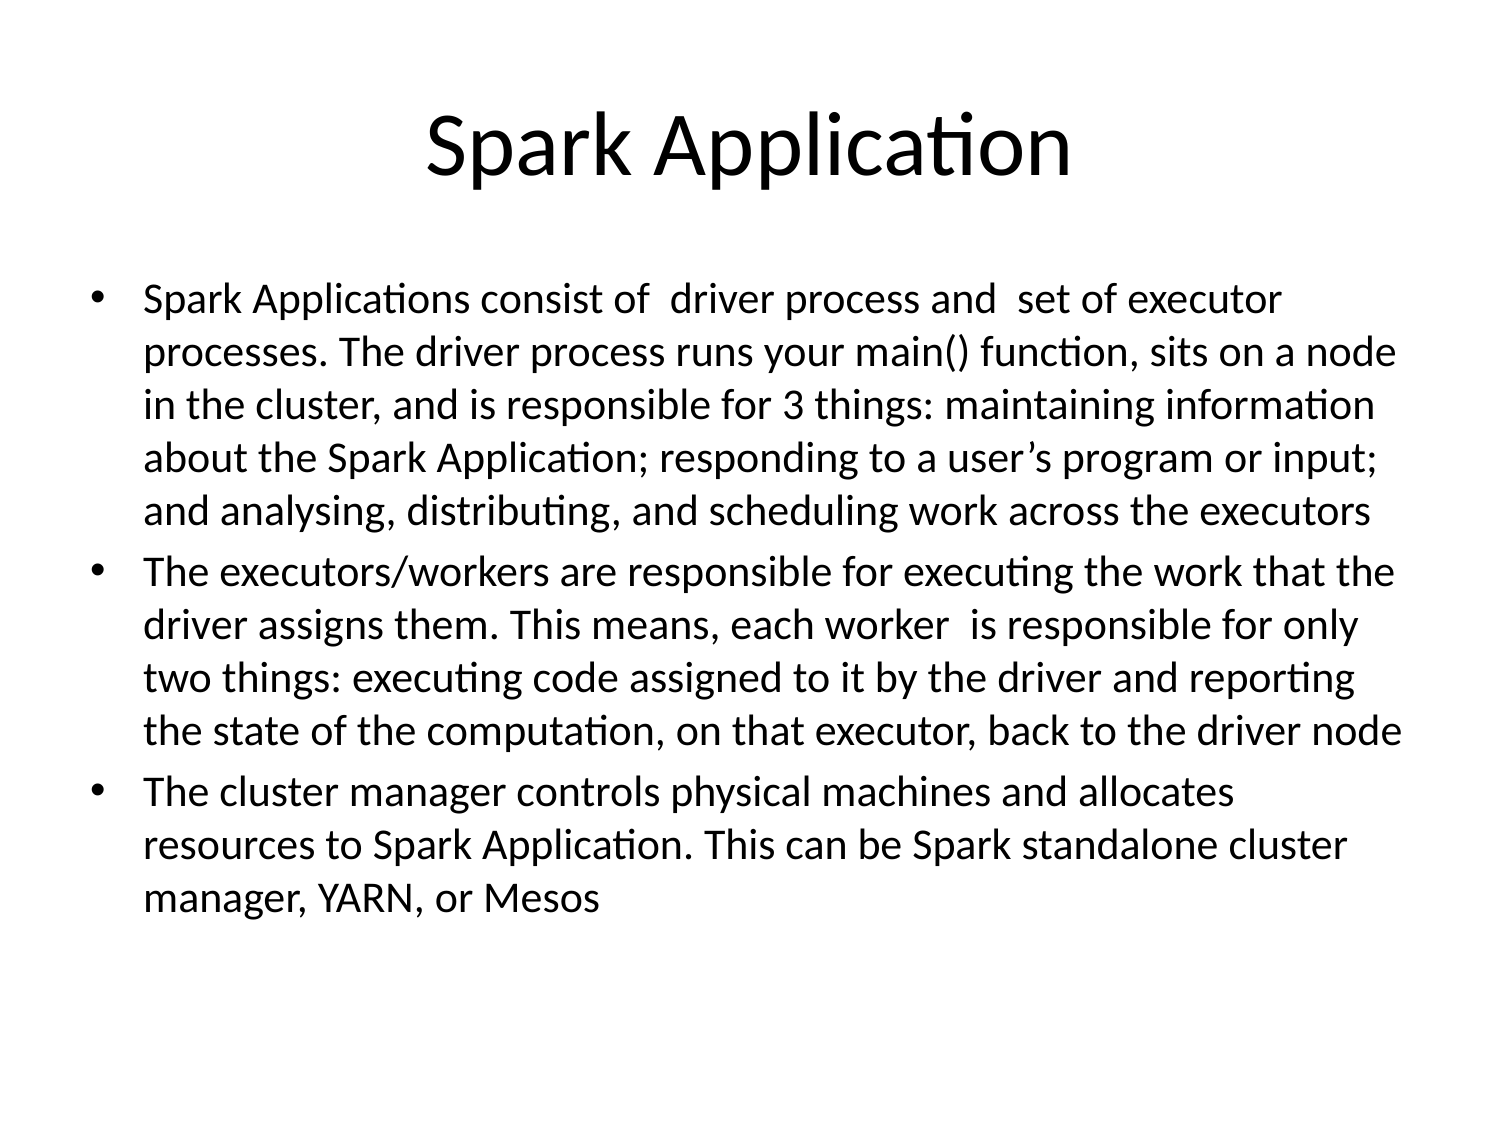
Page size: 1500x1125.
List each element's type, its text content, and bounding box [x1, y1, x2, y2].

list Spark Applications consist of driver process and set of executor processes. The driver process runs your main() function, sits on a node in the cluster, and is responsible for 3 things: maintaining information about the Spark Application; responding to a user’s program or input; and analysing, distributing, and scheduling work across the executors The executors/workers are responsible for executing the work that the driver assigns them. This means, each worker is responsible for only two things: executing code assigned to it by the driver and reporting the state of the computation, on that executor, back to the driver node The cluster manager controls physical machines and allocates resources to Spark Application. This can be Spark standalone cluster manager, YARN, or Mesos [75, 262, 1425, 1005]
title Spark Application [75, 45, 1425, 233]
